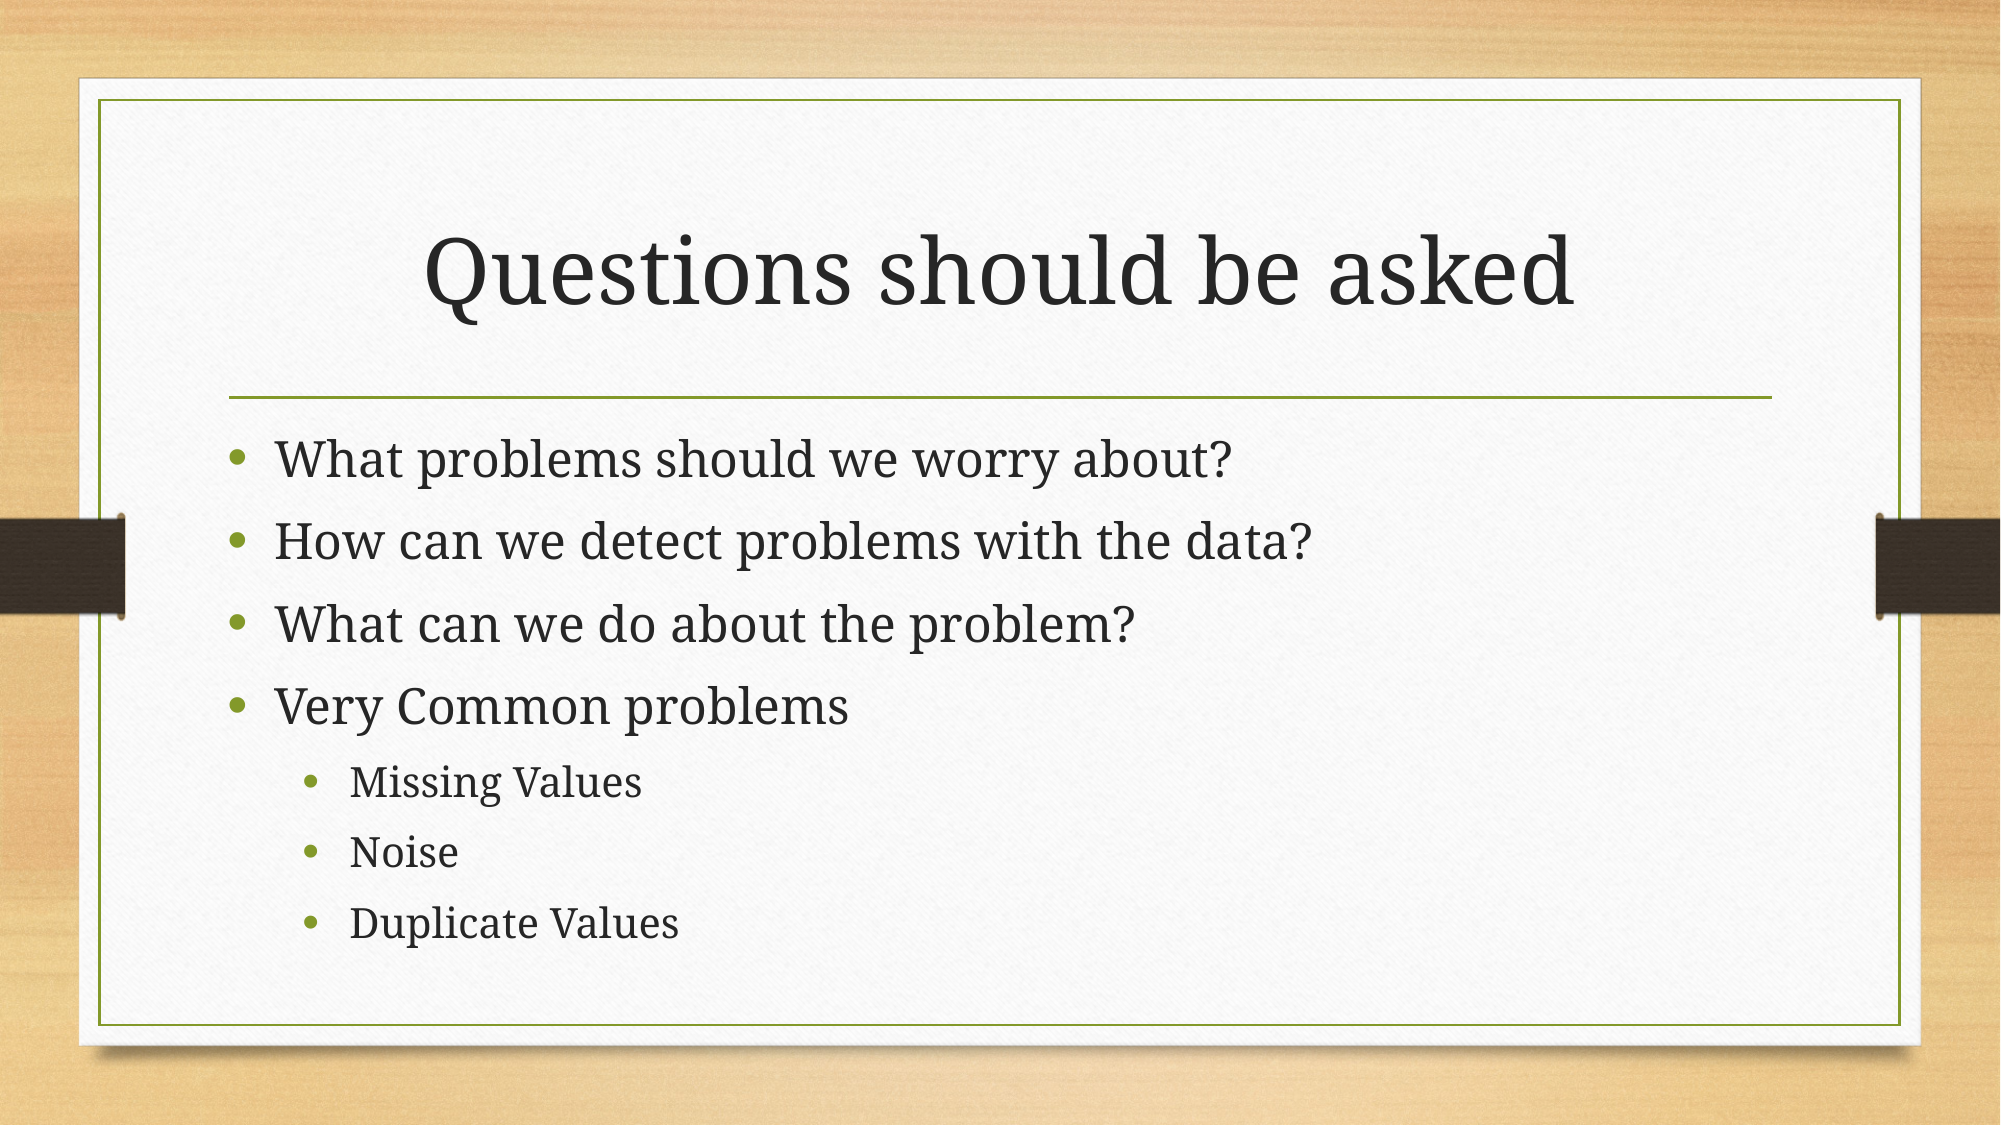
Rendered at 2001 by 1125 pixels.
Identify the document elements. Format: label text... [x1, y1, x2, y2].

title Questions should be asked [212, 161, 1788, 375]
picture [0, 0, 2001, 1125]
list What problems should we worry about? How can we detect problems with the data? What can we do about the problem? Very Common problems Missing Values Noise Duplicate Values [212, 419, 1788, 964]
